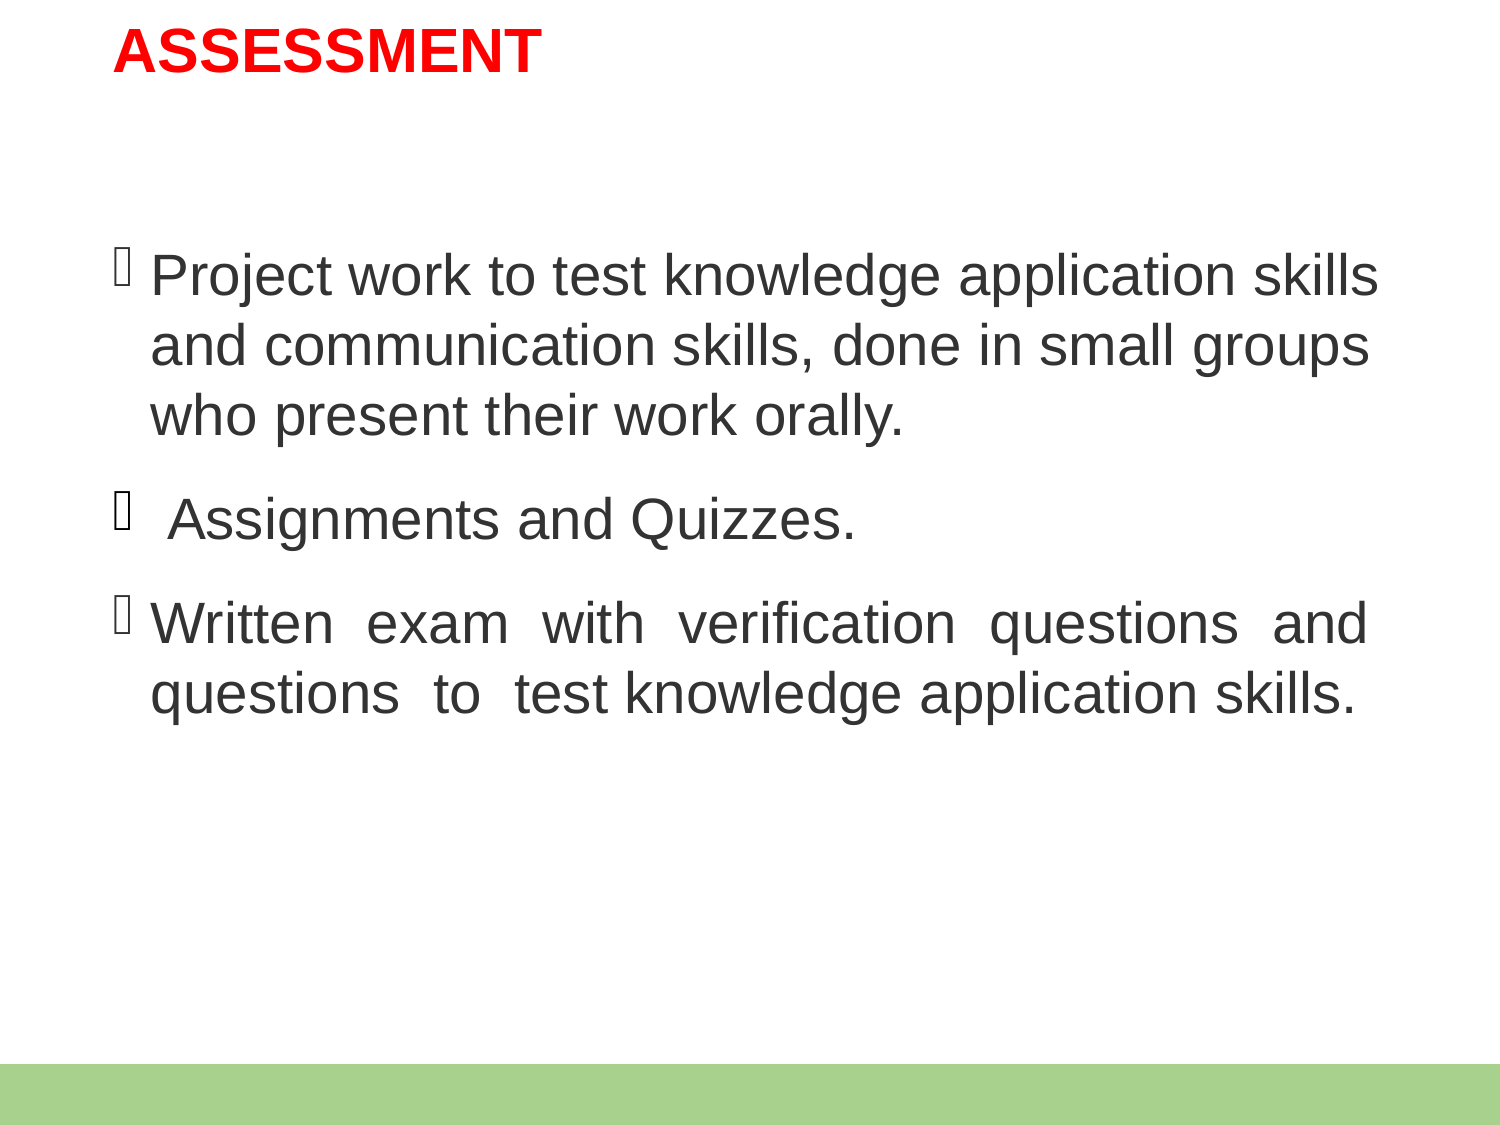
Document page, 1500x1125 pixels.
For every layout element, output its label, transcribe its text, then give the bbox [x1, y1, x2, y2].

title ASSESSMENT [112, 9, 1050, 199]
list Project work to test knowledge application skills and communication skills, done in small groups who present their work orally. Assignments and Quizzes. Written exam with verification questions and questions to test knowledge application skills. [112, 237, 1413, 817]
